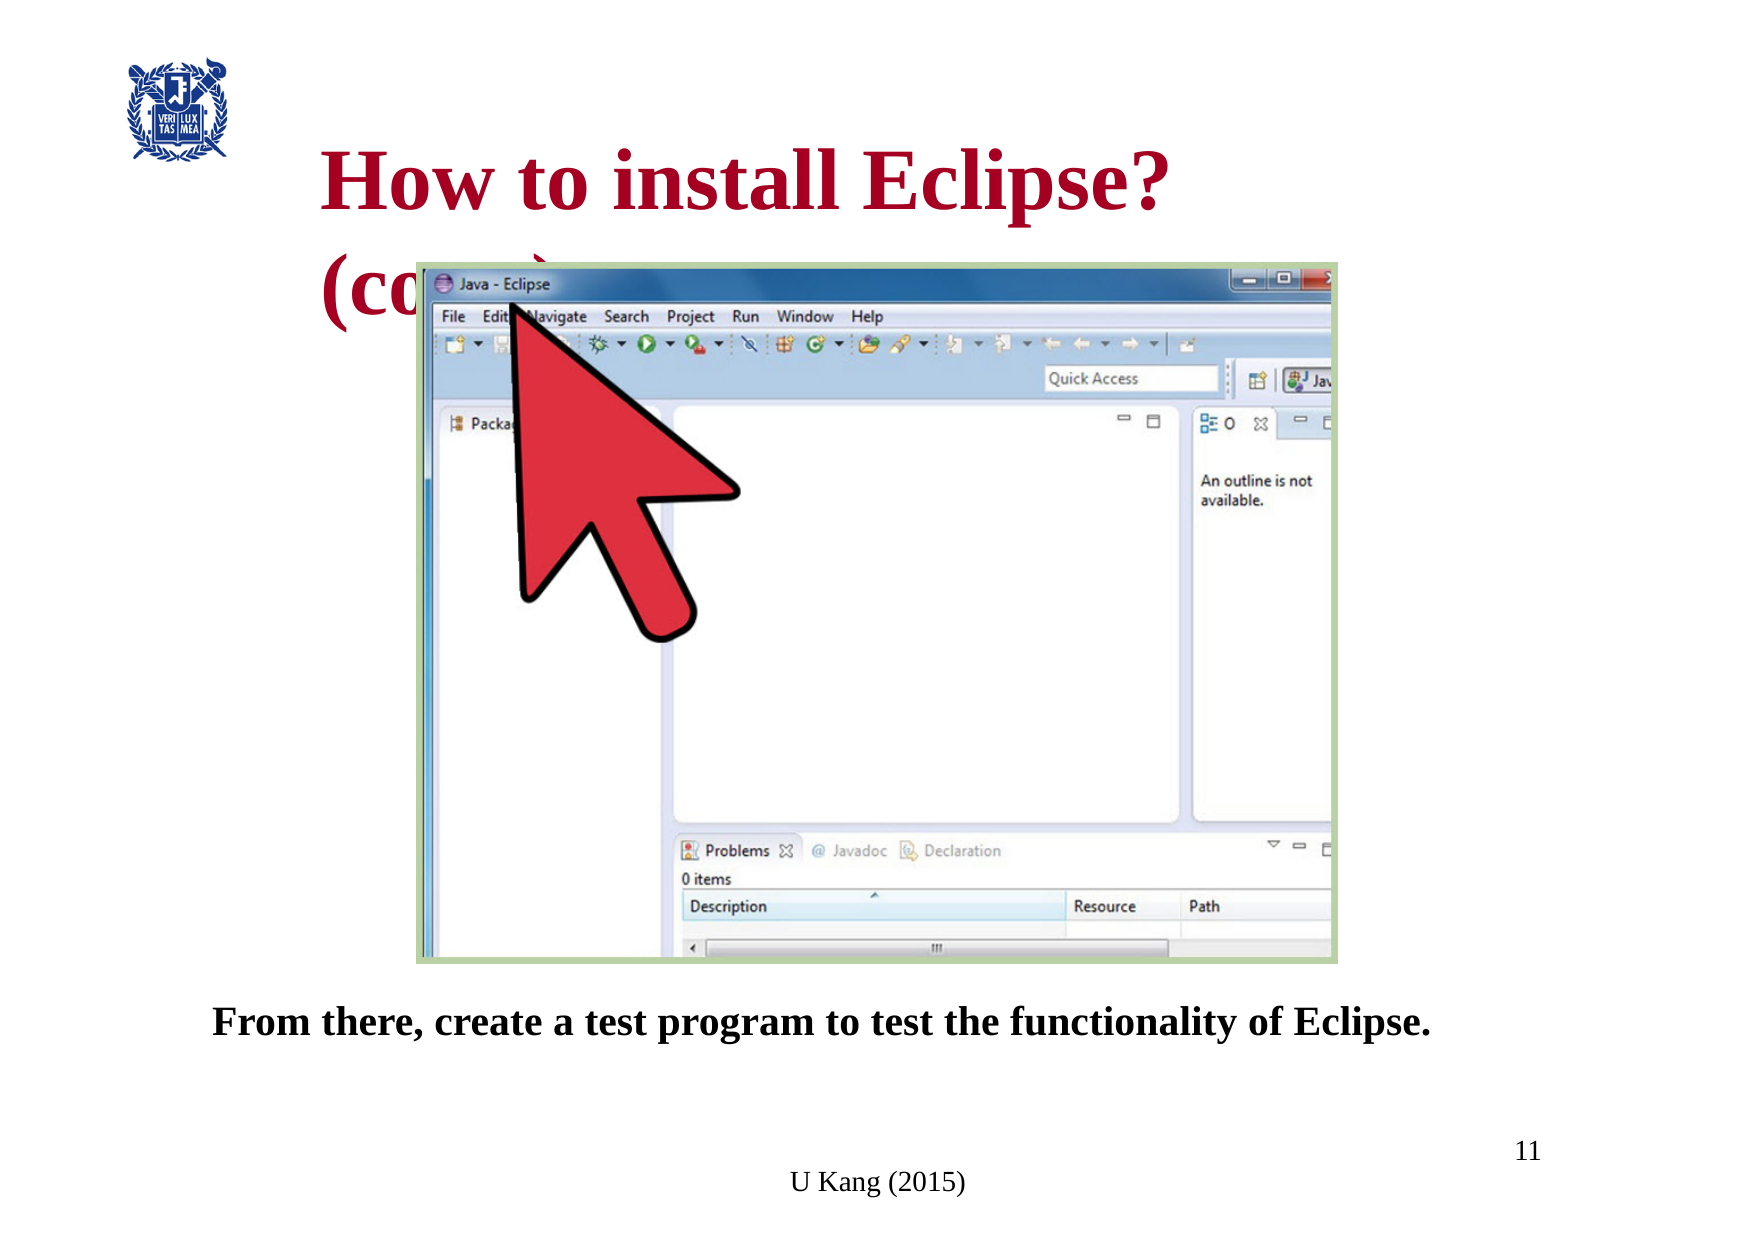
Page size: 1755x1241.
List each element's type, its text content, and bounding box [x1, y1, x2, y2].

slide_number 11 [1509, 1135, 1548, 1169]
picture [127, 57, 228, 162]
title How to install Eclipse? (cont.) [320, 121, 1434, 229]
picture [415, 262, 1339, 964]
list From there, create a test program to test the functionality of Eclipse. [212, 993, 1543, 1044]
footer U Kang (2015) [729, 1165, 1025, 1198]
